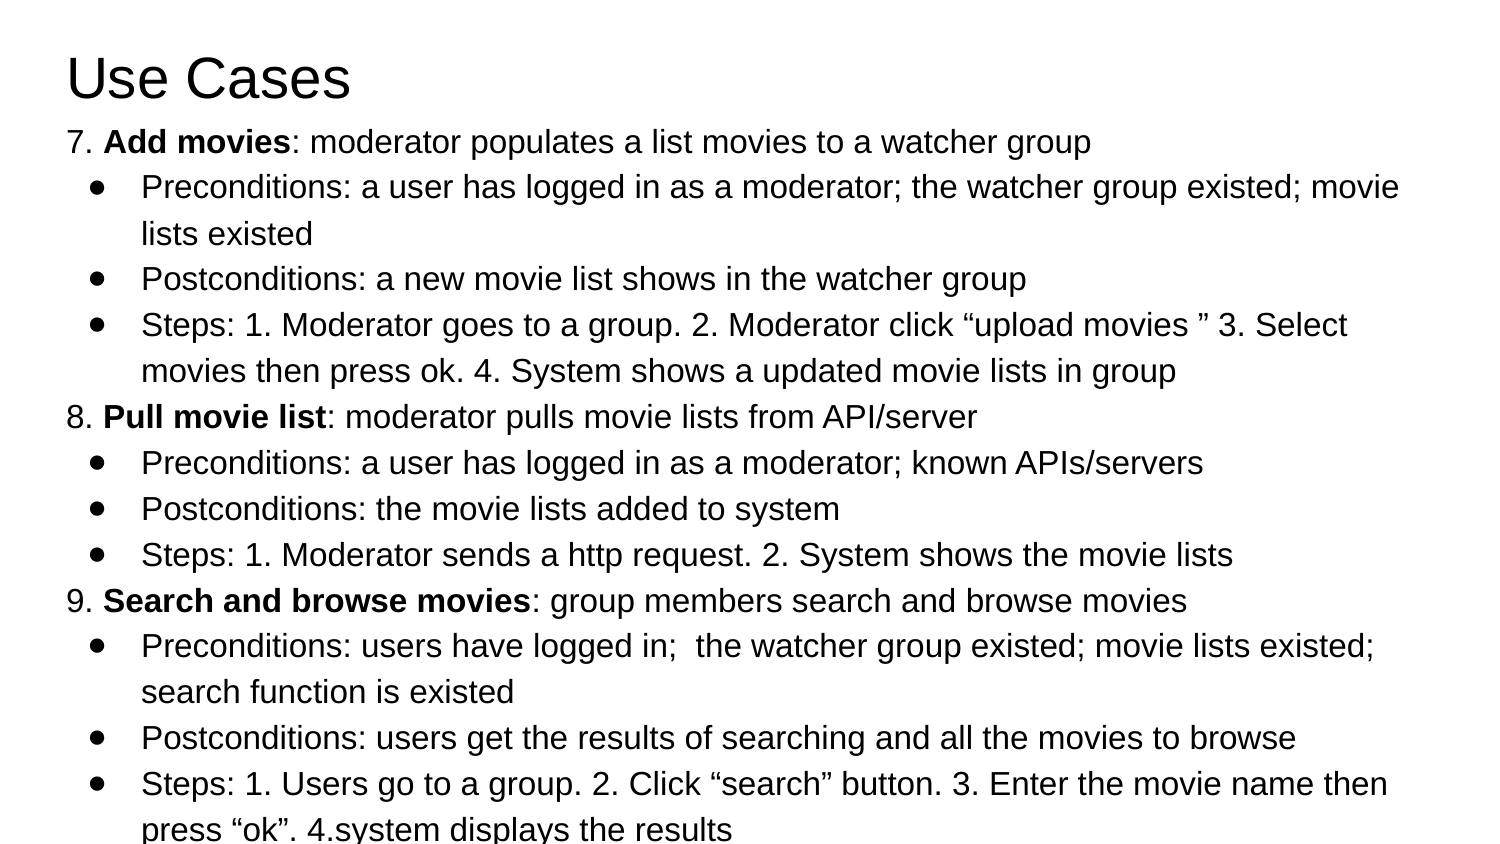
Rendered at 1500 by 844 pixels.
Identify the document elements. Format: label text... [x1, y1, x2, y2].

title Use Cases [51, 25, 1449, 98]
list 7. Add movies: moderator populates a list movies to a watcher group Preconditions: a user has logged in as a moderator; the watcher group existed; movie lists existed Postconditions: a new movie list shows in the watcher group Steps: 1. Moderator goes to a group. 2. Moderator click “upload movies ” 3. Select movies then press ok. 4. System shows a updated movie lists in group 8. Pull movie list: moderator pulls movie lists from API/server Preconditions: a user has logged in as a moderator; known APIs/servers Postconditions: the movie lists added to system Steps: 1. Moderator sends a http request. 2. System shows the movie lists 9. Search and browse movies: group members search and browse movies Preconditions: users have logged in; the watcher group existed; movie lists existed; search function is existed Postconditions: users get the results of searching and all the movies to browse Steps: 1. Users go to a group. 2. Click “search” button. 3. Enter the movie name then press “ok”. 4.system displays the results [51, 98, 1449, 793]
